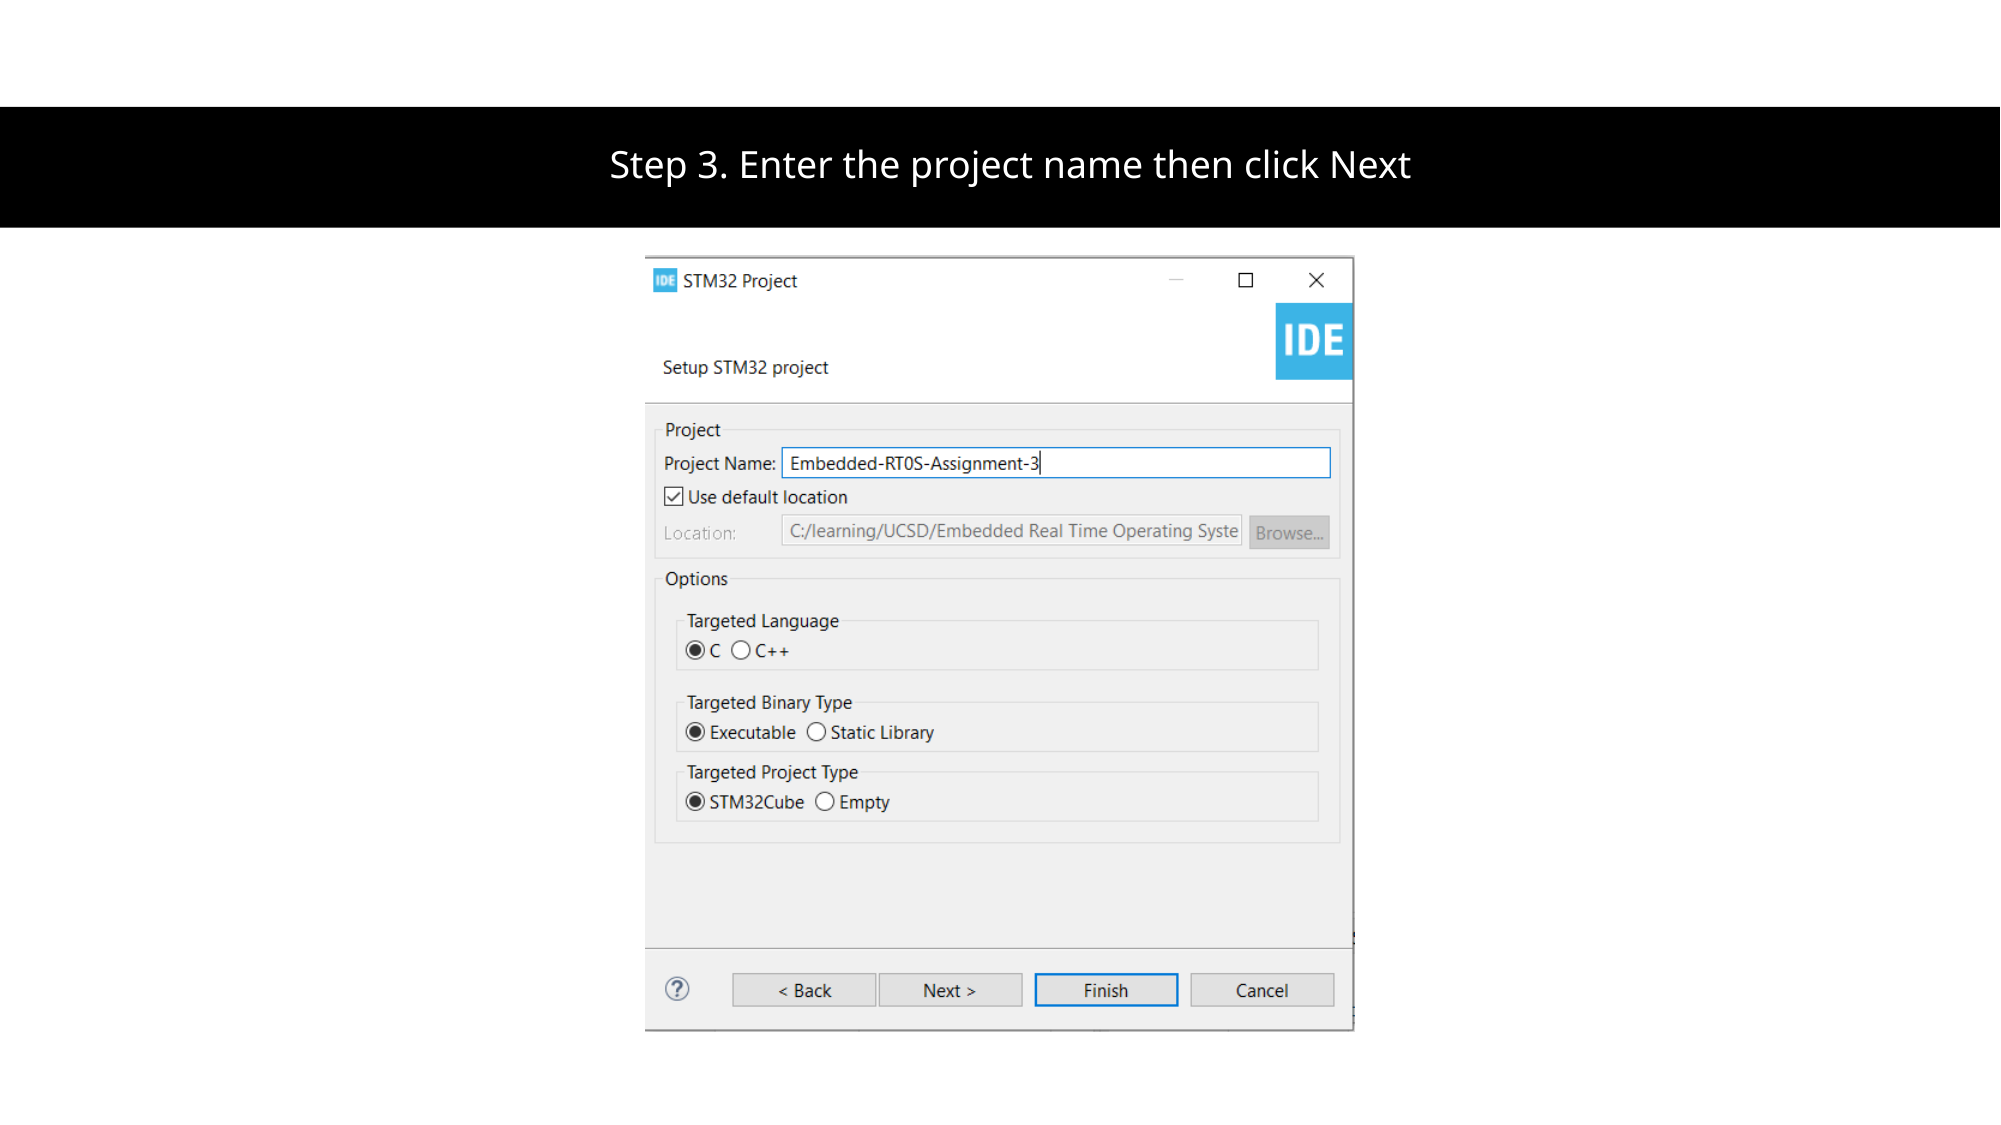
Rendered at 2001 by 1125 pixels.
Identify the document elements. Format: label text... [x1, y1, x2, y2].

title Step 3. Enter the project name then click Next [91, 105, 1931, 228]
text_box [0, 106, 2000, 229]
picture [644, 255, 1355, 1032]
